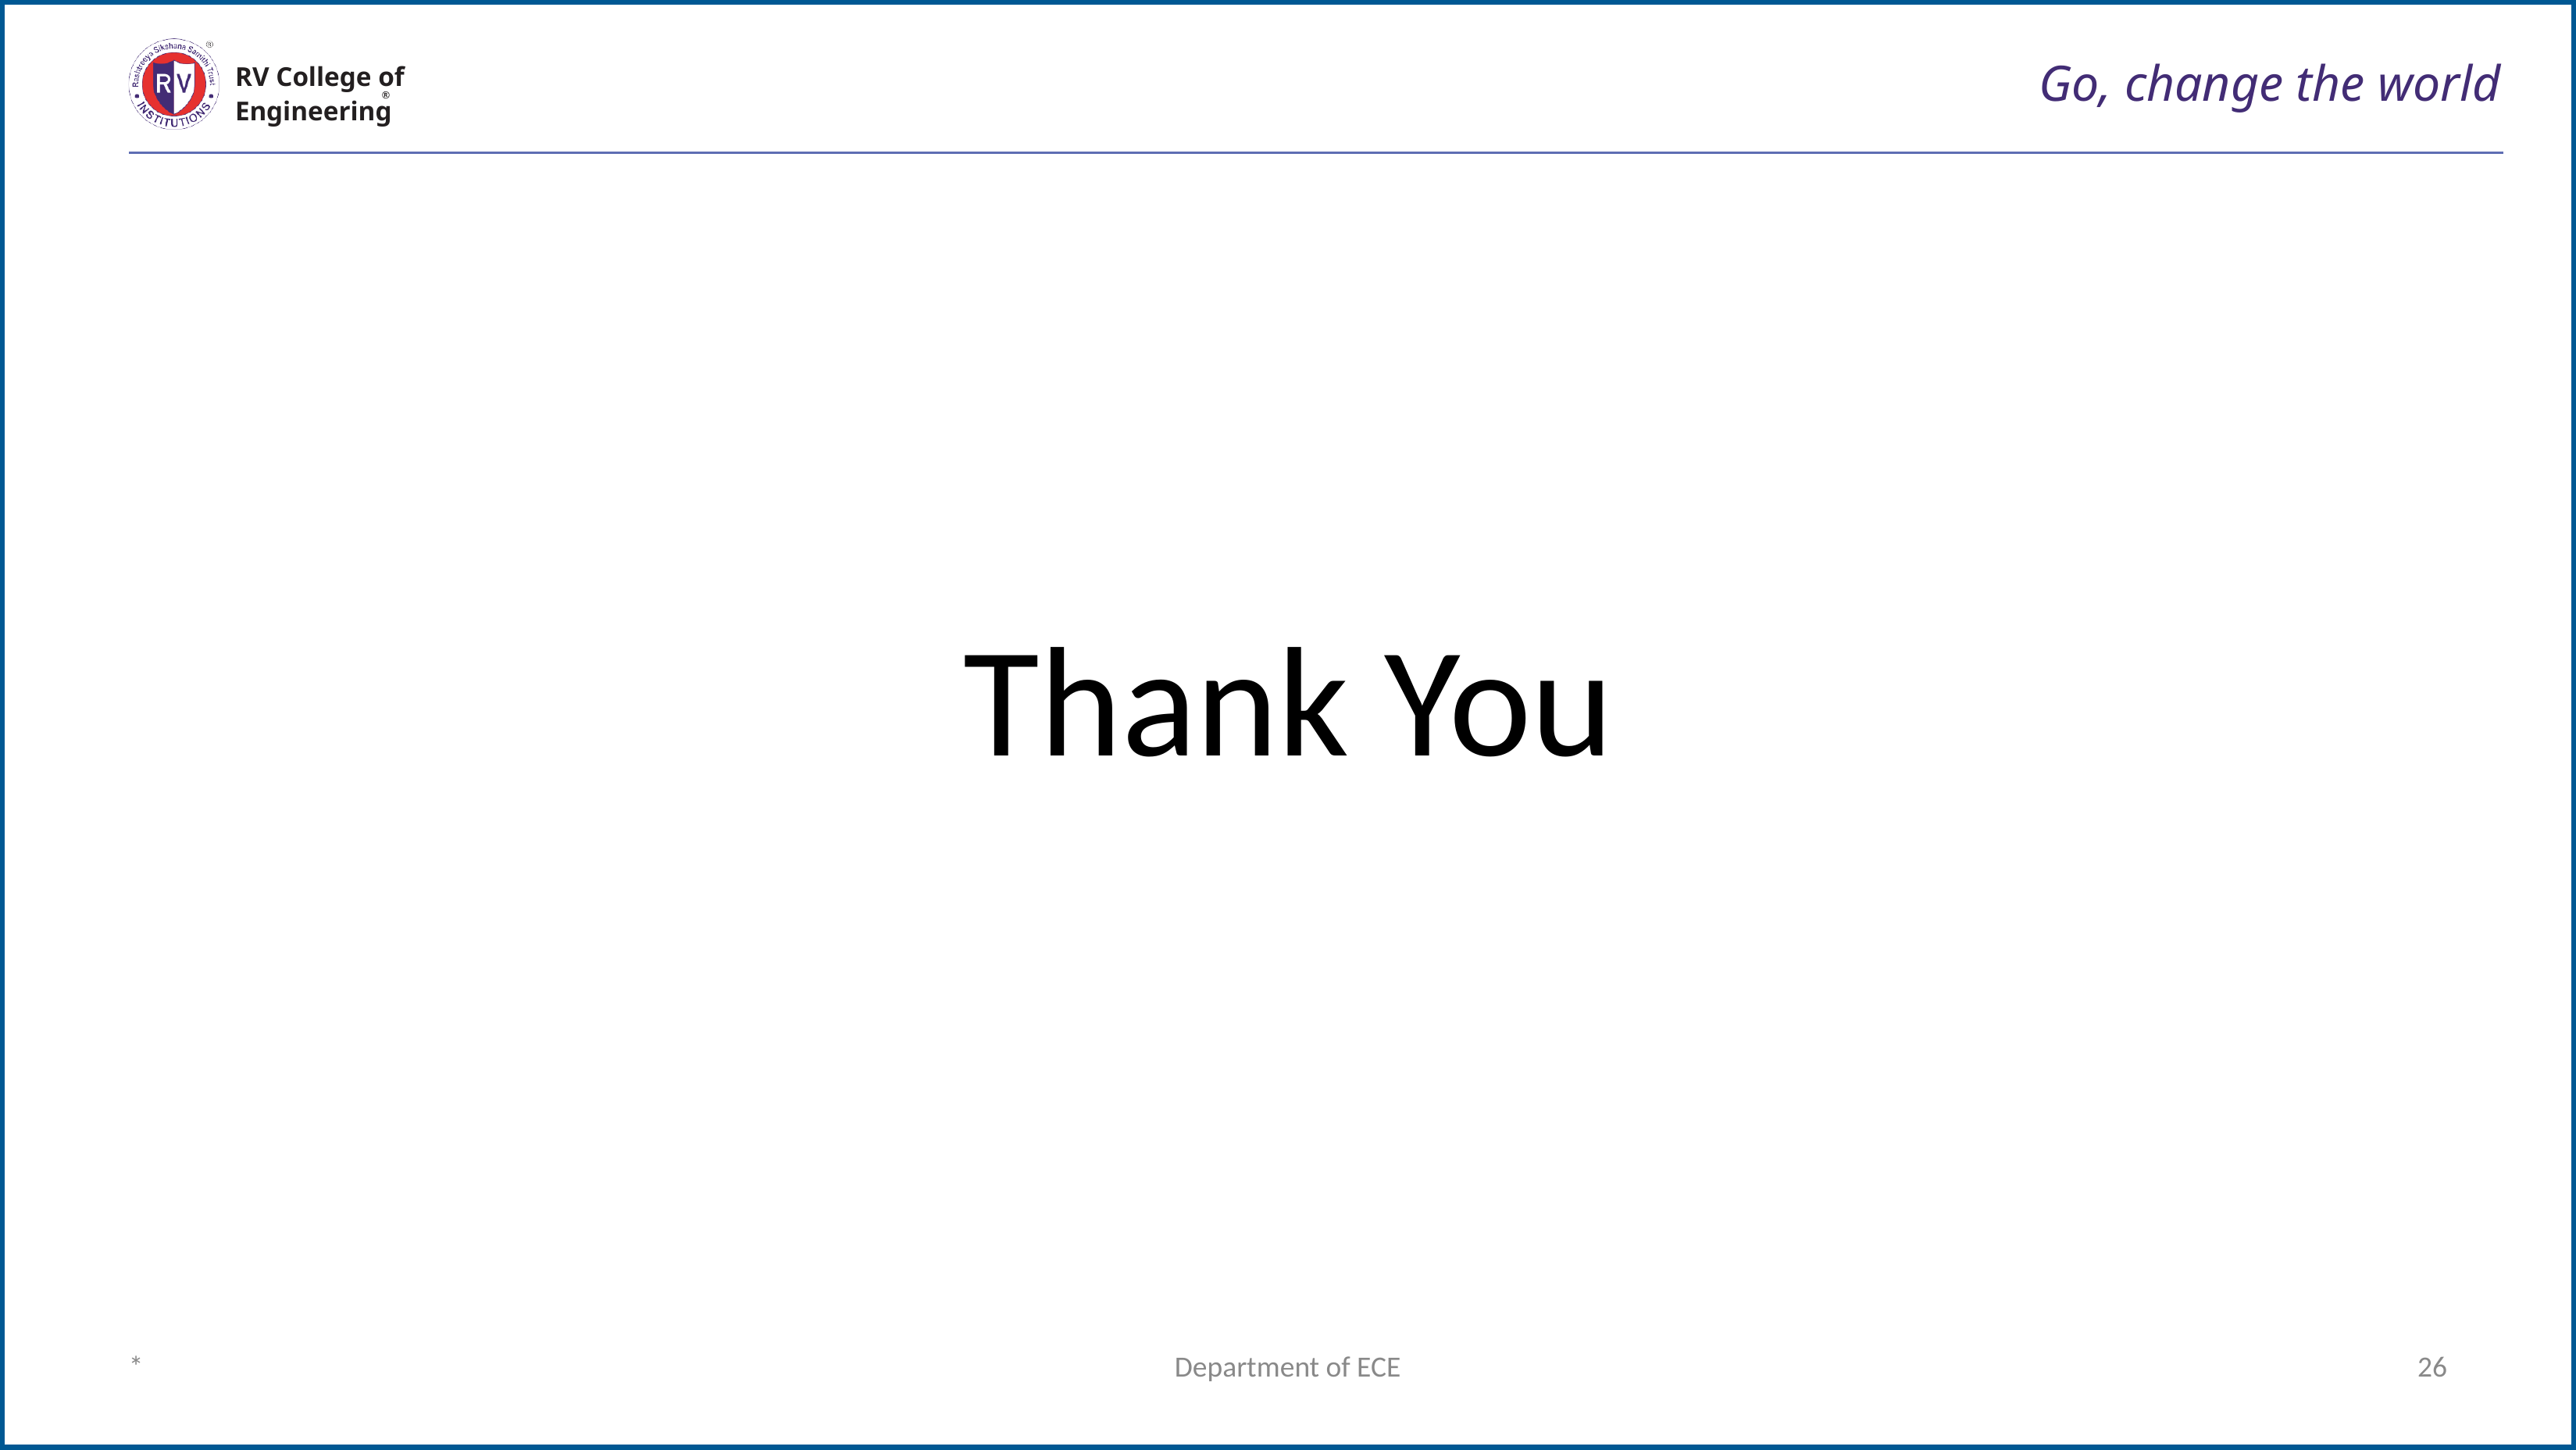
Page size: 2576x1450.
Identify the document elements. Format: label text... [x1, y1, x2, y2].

text_box [128, 38, 219, 130]
text_box RV College of Engineering [233, 55, 409, 127]
text_box Thank You [294, 596, 2281, 788]
title Go, change the world [2029, 52, 2502, 295]
text_box 26 [1854, 1348, 2447, 1384]
text_box [0, 0, 2576, 1450]
text_box * [128, 1348, 722, 1384]
text_box Department of ECE [876, 1348, 1700, 1384]
